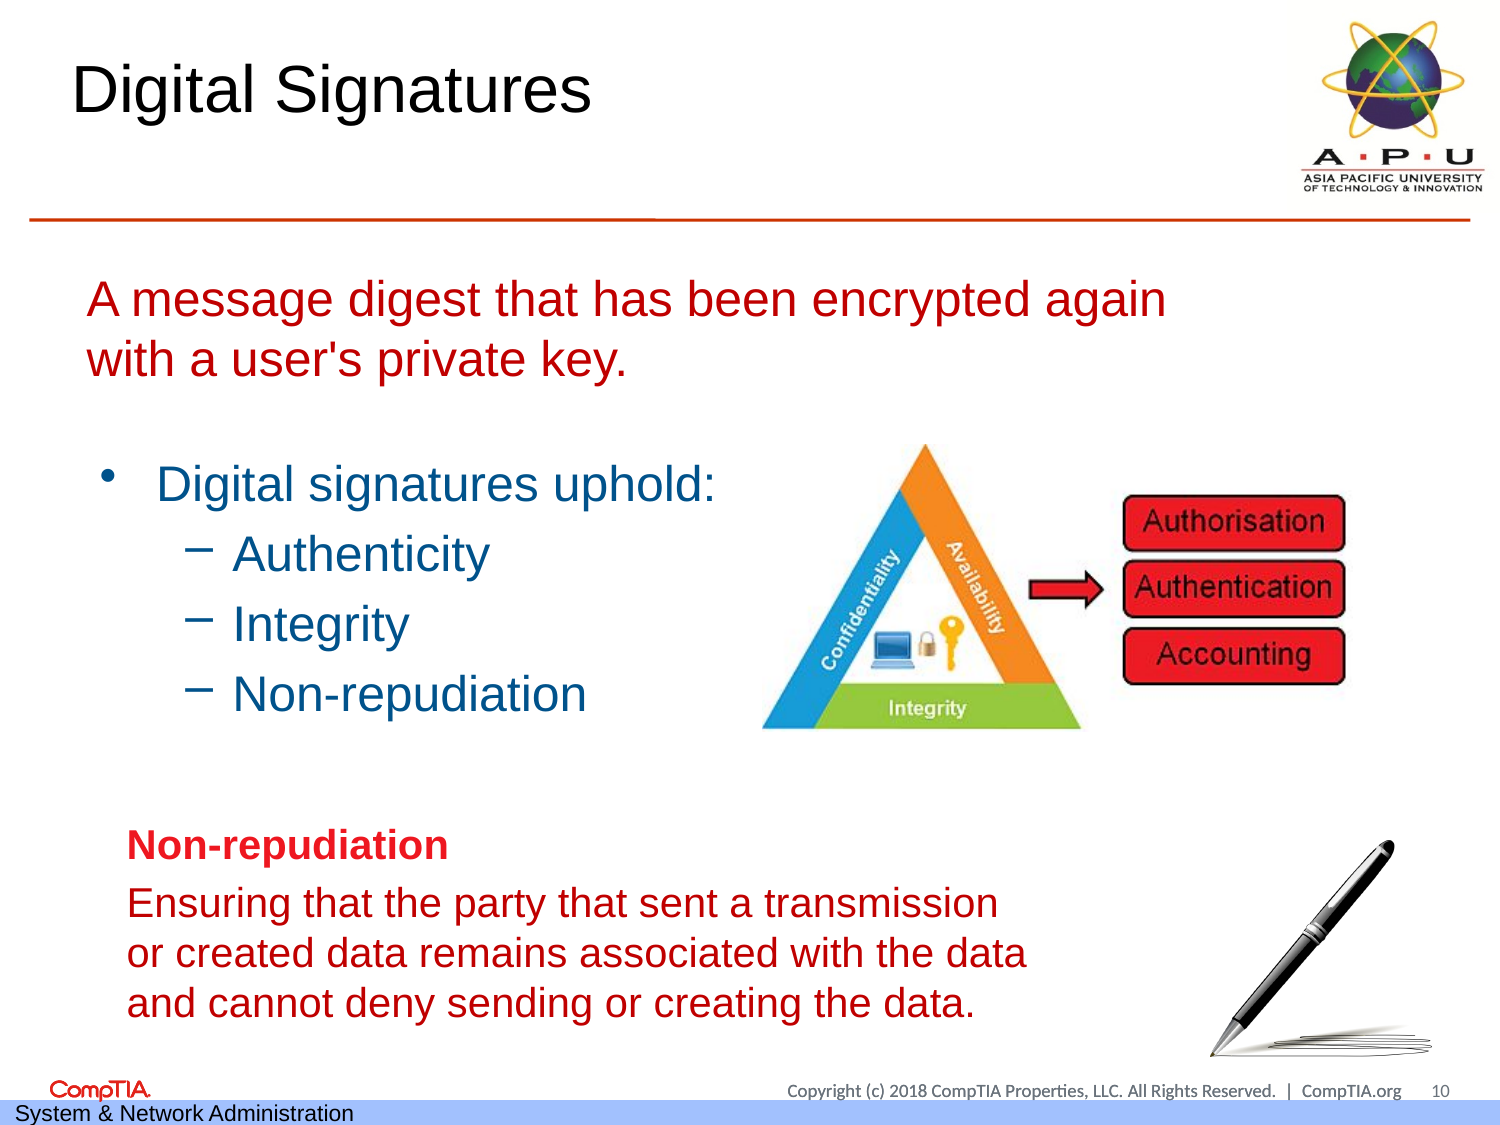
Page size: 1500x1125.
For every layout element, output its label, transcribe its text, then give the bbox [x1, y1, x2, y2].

title Digital Signatures [56, 16, 1444, 155]
picture [762, 444, 1353, 733]
text_box Non-repudiation Ensuring that the party that sent a transmission or created data remains associated with the data and cannot deny sending or creating the data. [111, 810, 1058, 1036]
text_box A message digest that has been encrypted again with a user's private key. [71, 258, 1208, 384]
slide_number 10 [1407, 1067, 1450, 1113]
picture [1210, 840, 1432, 1057]
picture [1287, 0, 1500, 213]
list Digital signatures uphold: Authenticity Integrity Non-repudiation [68, 444, 1457, 757]
